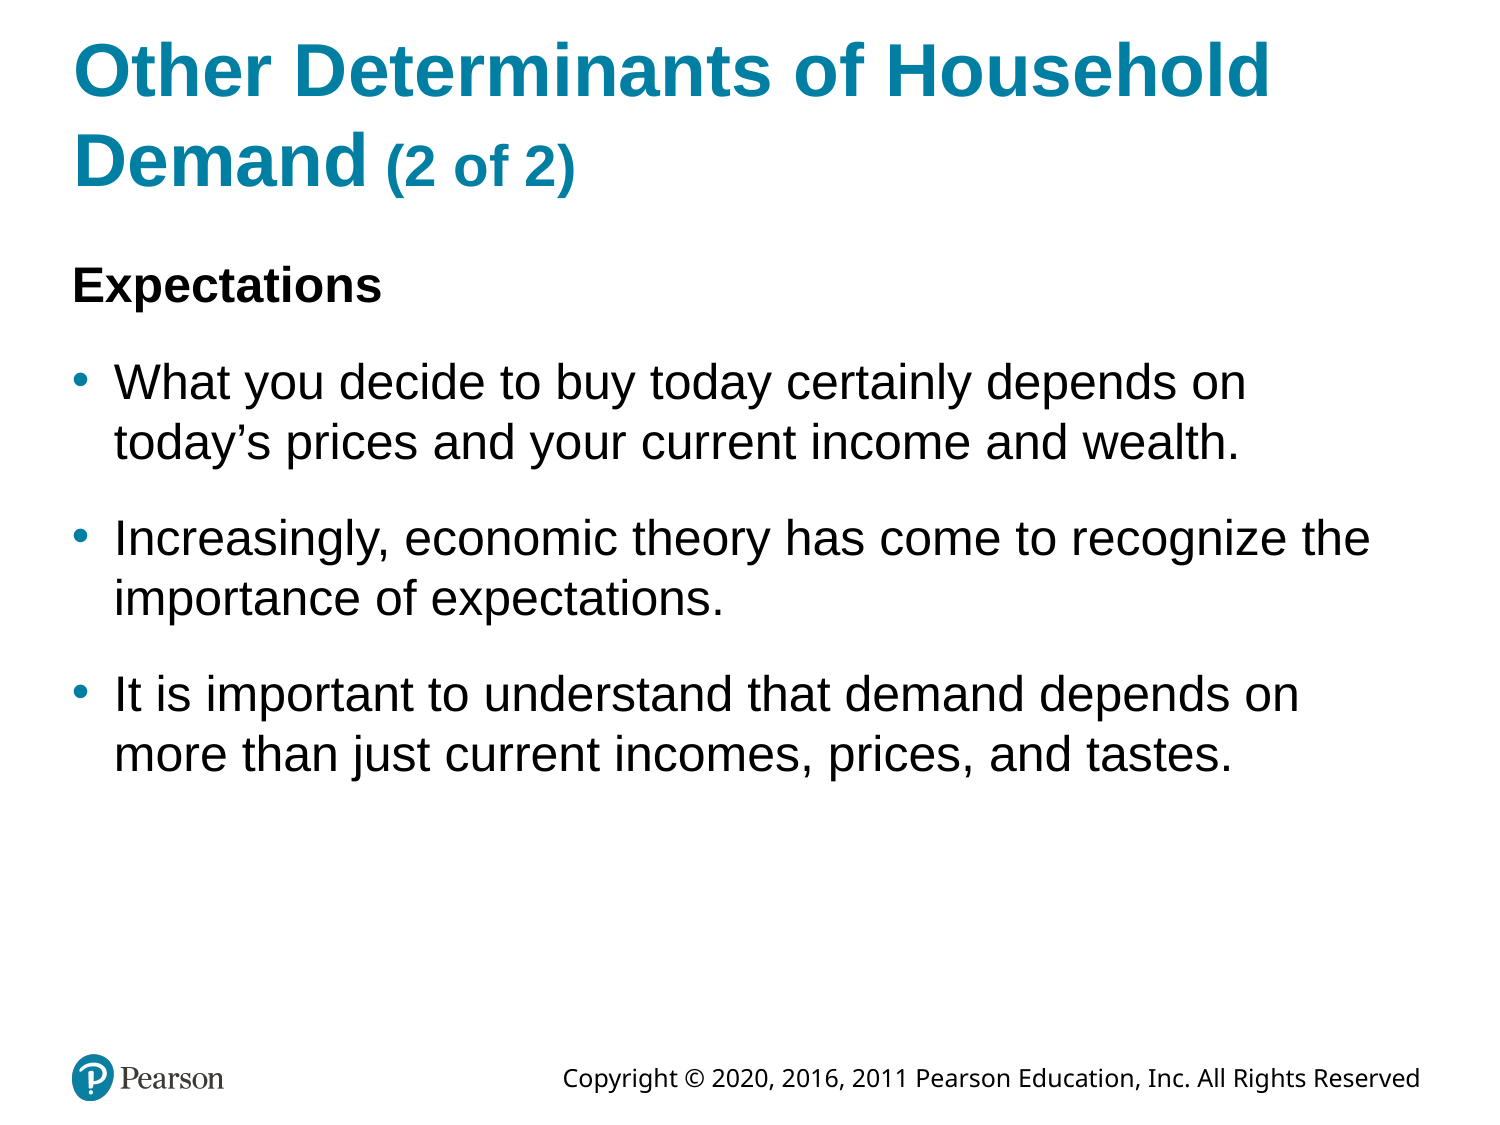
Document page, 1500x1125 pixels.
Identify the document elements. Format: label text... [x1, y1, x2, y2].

title Other Determinants of Household Demand (2 of 2) [58, 24, 1409, 217]
picture [80, 1063, 106, 1088]
picture [98, 1054, 224, 1101]
list Expectations What you decide to buy today certainly depends on today’s prices and your current income and wealth. Increasingly, economic theory has come to recognize the importance of expectations. It is important to understand that demand depends on more than just current incomes, prices, and tastes. [56, 237, 1408, 906]
picture [72, 1054, 88, 1070]
picture [72, 1087, 83, 1101]
